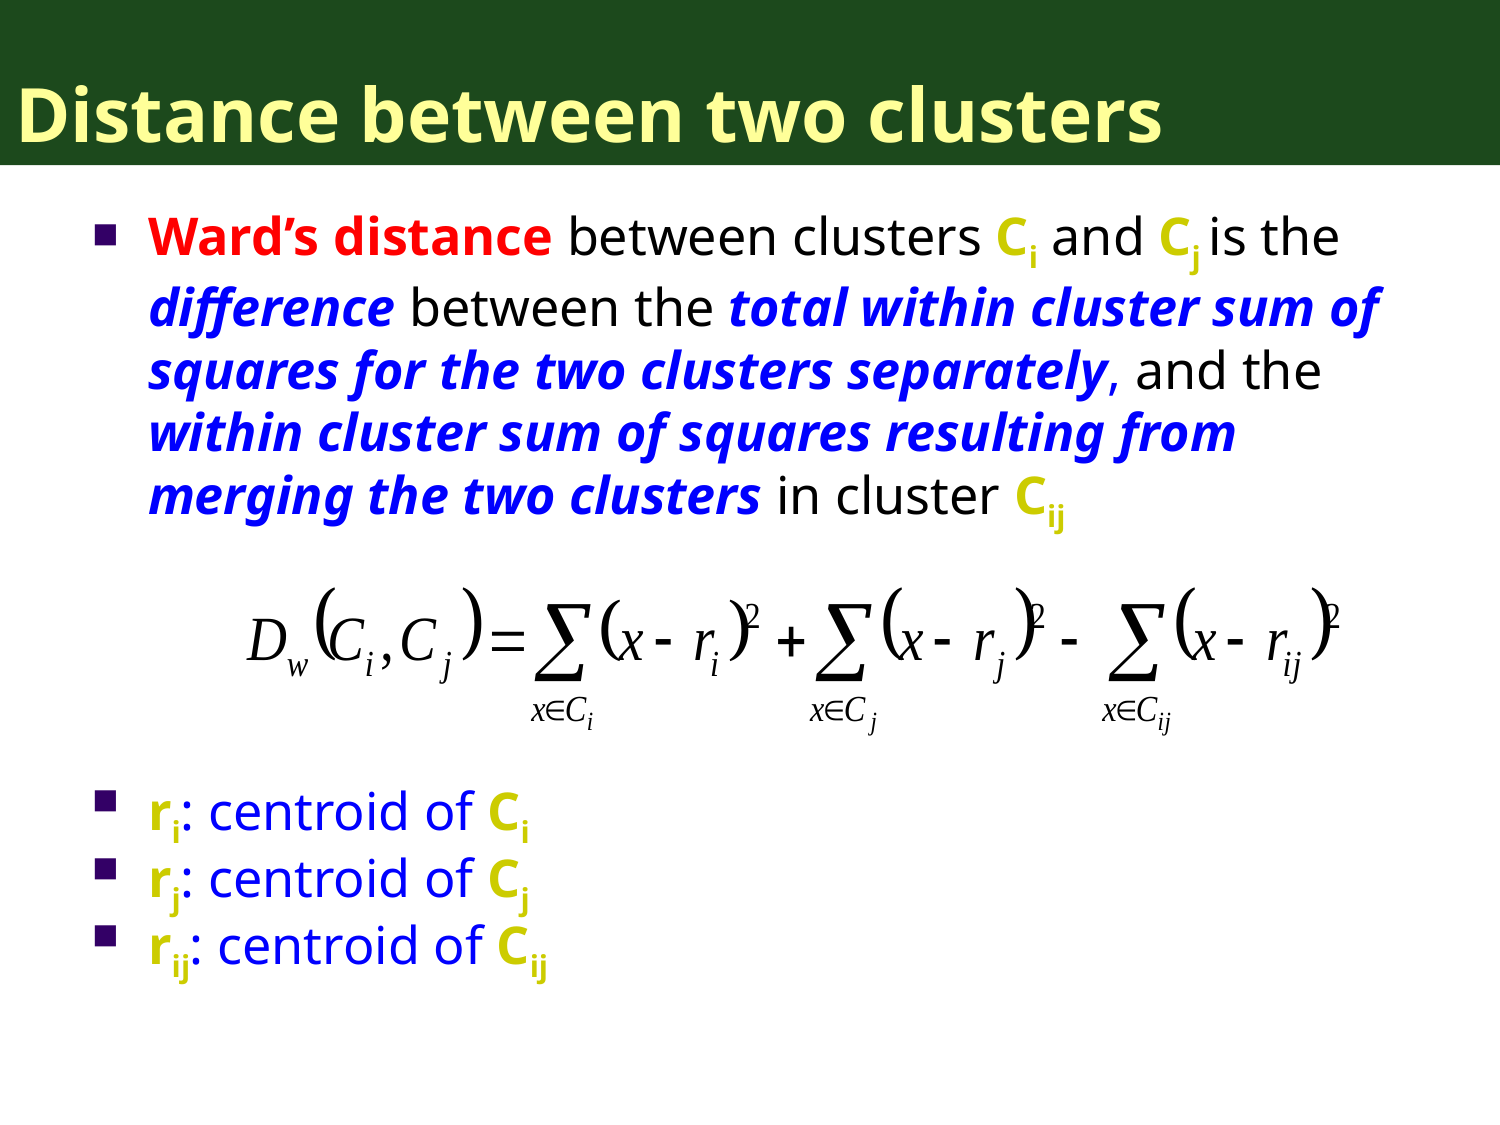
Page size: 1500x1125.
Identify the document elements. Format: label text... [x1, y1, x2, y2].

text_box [237, 587, 1358, 750]
list Ward’s distance between clusters Ci and Cj is the difference between the total within cluster sum of squares for the two clusters separately, and the within cluster sum of squares resulting from merging the two clusters in cluster Cij ri: centroid of Ci rj: centroid of Cj rij: centroid of Cij [76, 196, 1427, 1059]
title Distance between two clusters [0, 0, 1500, 166]
